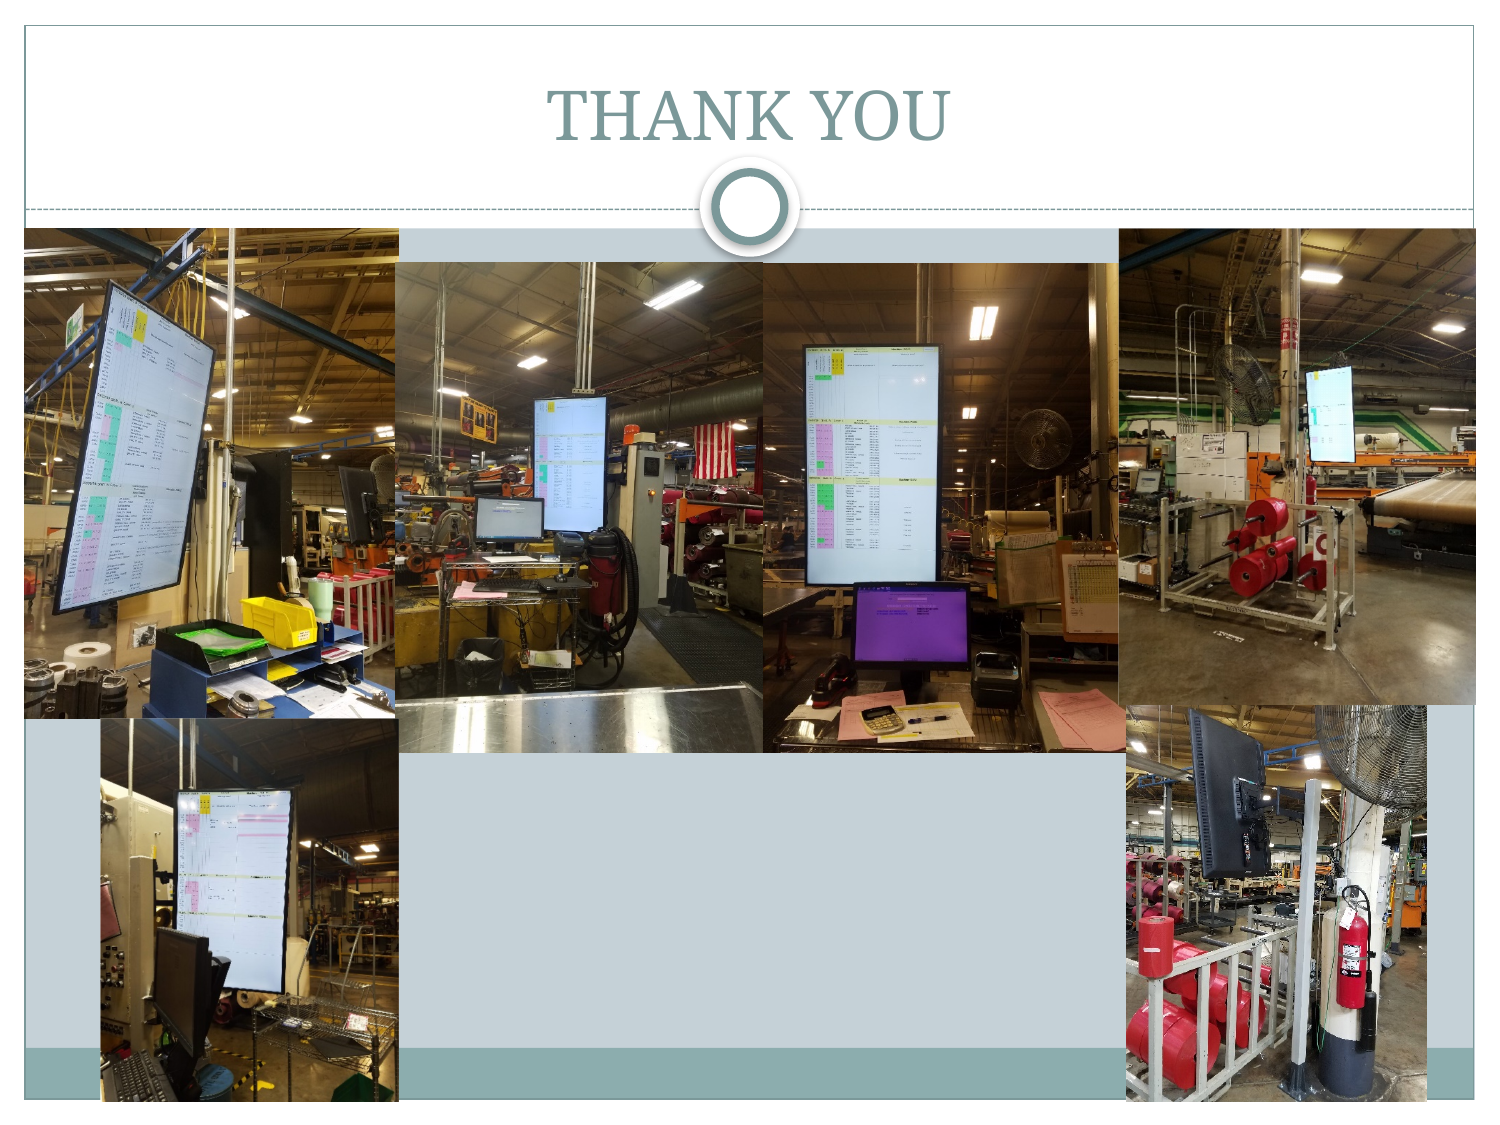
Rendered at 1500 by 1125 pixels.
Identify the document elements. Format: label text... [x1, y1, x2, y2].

picture [24, 228, 1500, 1102]
text_box THANK YOU [49, 37, 1450, 162]
